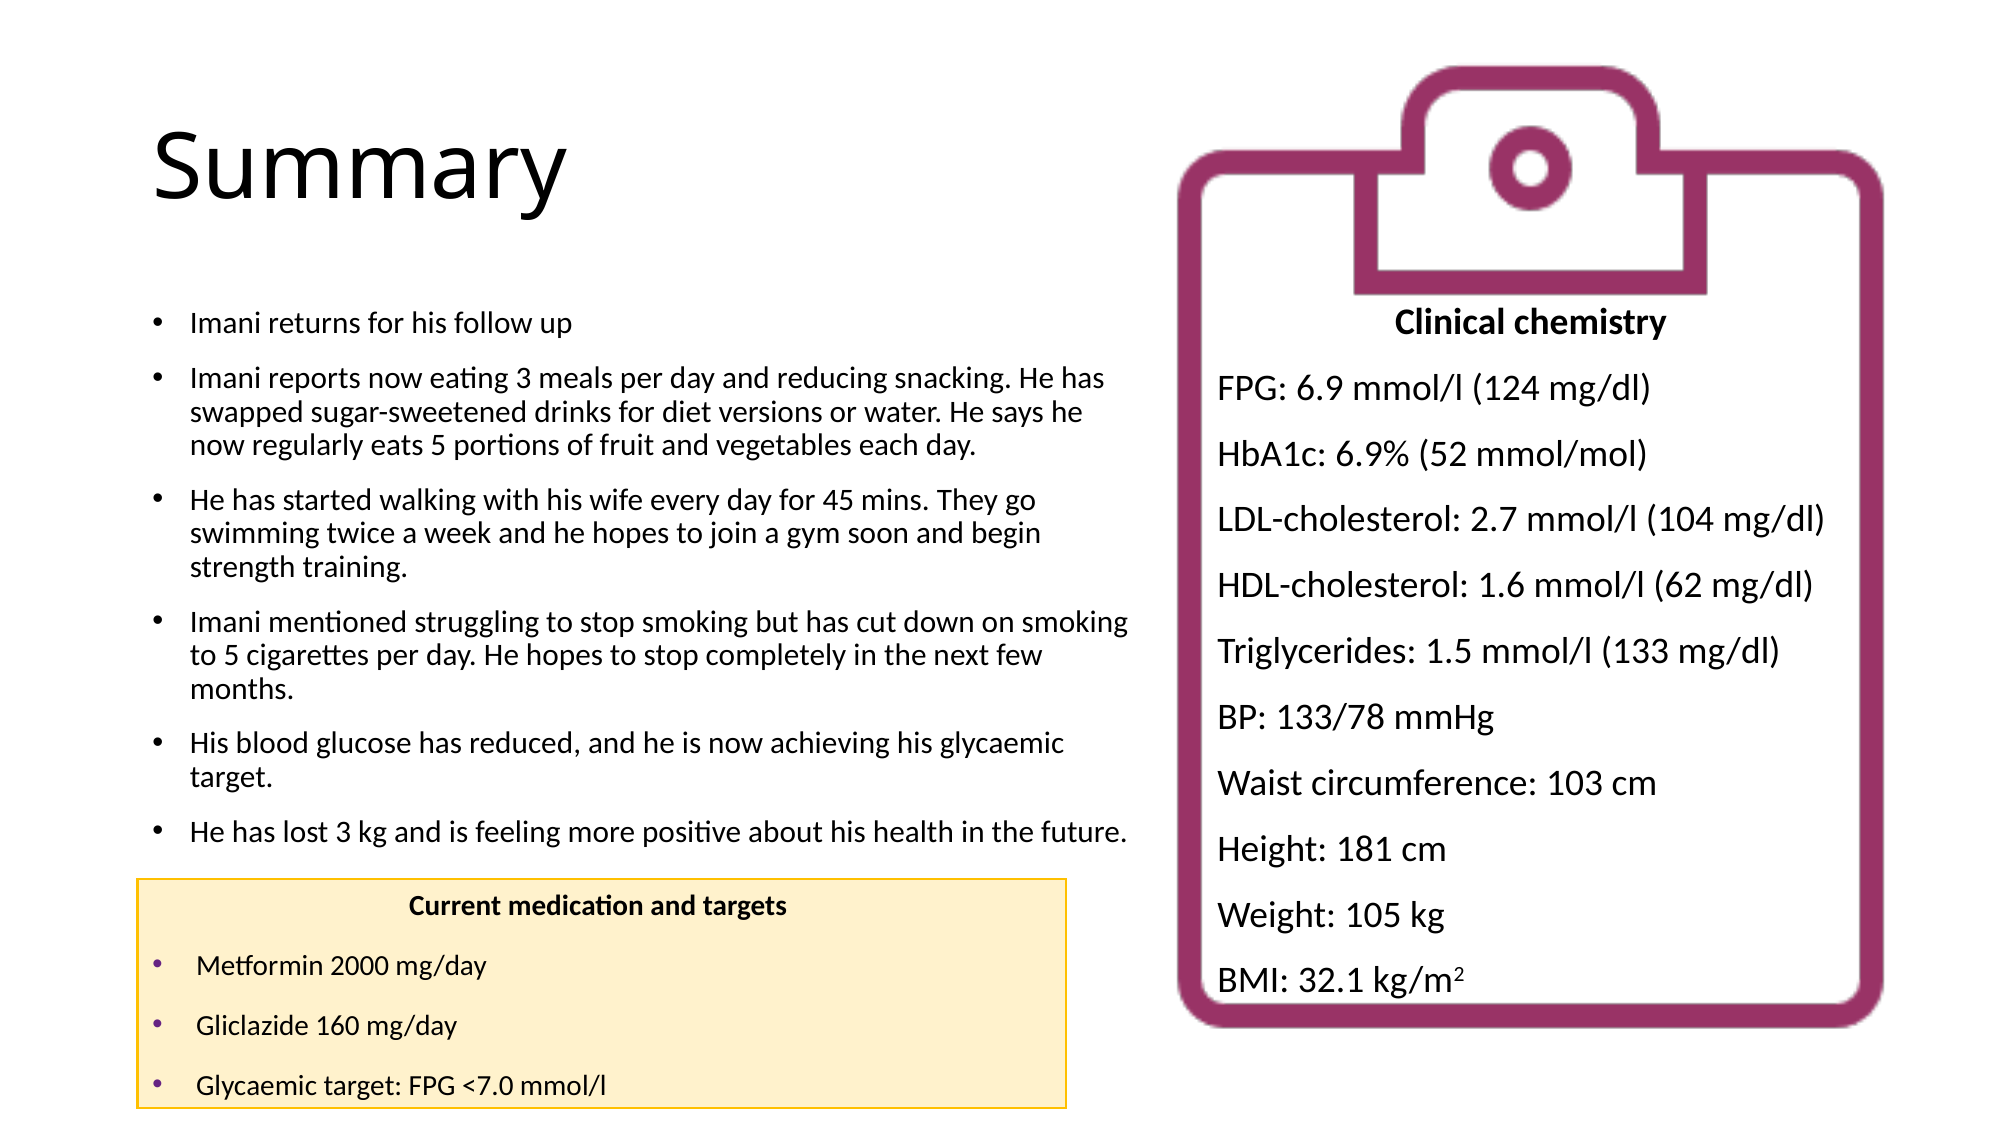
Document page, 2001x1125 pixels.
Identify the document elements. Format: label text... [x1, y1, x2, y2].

text_box Current medication and targets Metformin 2000 mg/day Gliclazide 160 mg/day Glycaemic target: FPG <7.0 mmol/l [136, 878, 967, 1109]
list Imani returns for his follow up Imani reports now eating 3 meals per day and reducing snacking. He has swapped sugar-sweetened drinks for diet versions or water. He says he now regularly eats 5 portions of fruit and vegetables each day. He has started walking with his wife every day for 45 mins. They go swimming twice a week and he hopes to join a gym soon and begin strength training. Imani mentioned struggling to stop smoking but has cut down on smoking to 5 cigarettes per day. He hopes to stop completely in the next few months. His blood glucose has reduced, and he is now achieving his glycaemic target. He has lost 3 kg and is feeling more positive about his health in the future. [137, 299, 967, 878]
picture [967, 0, 2000, 1125]
title Summary [137, 59, 967, 278]
